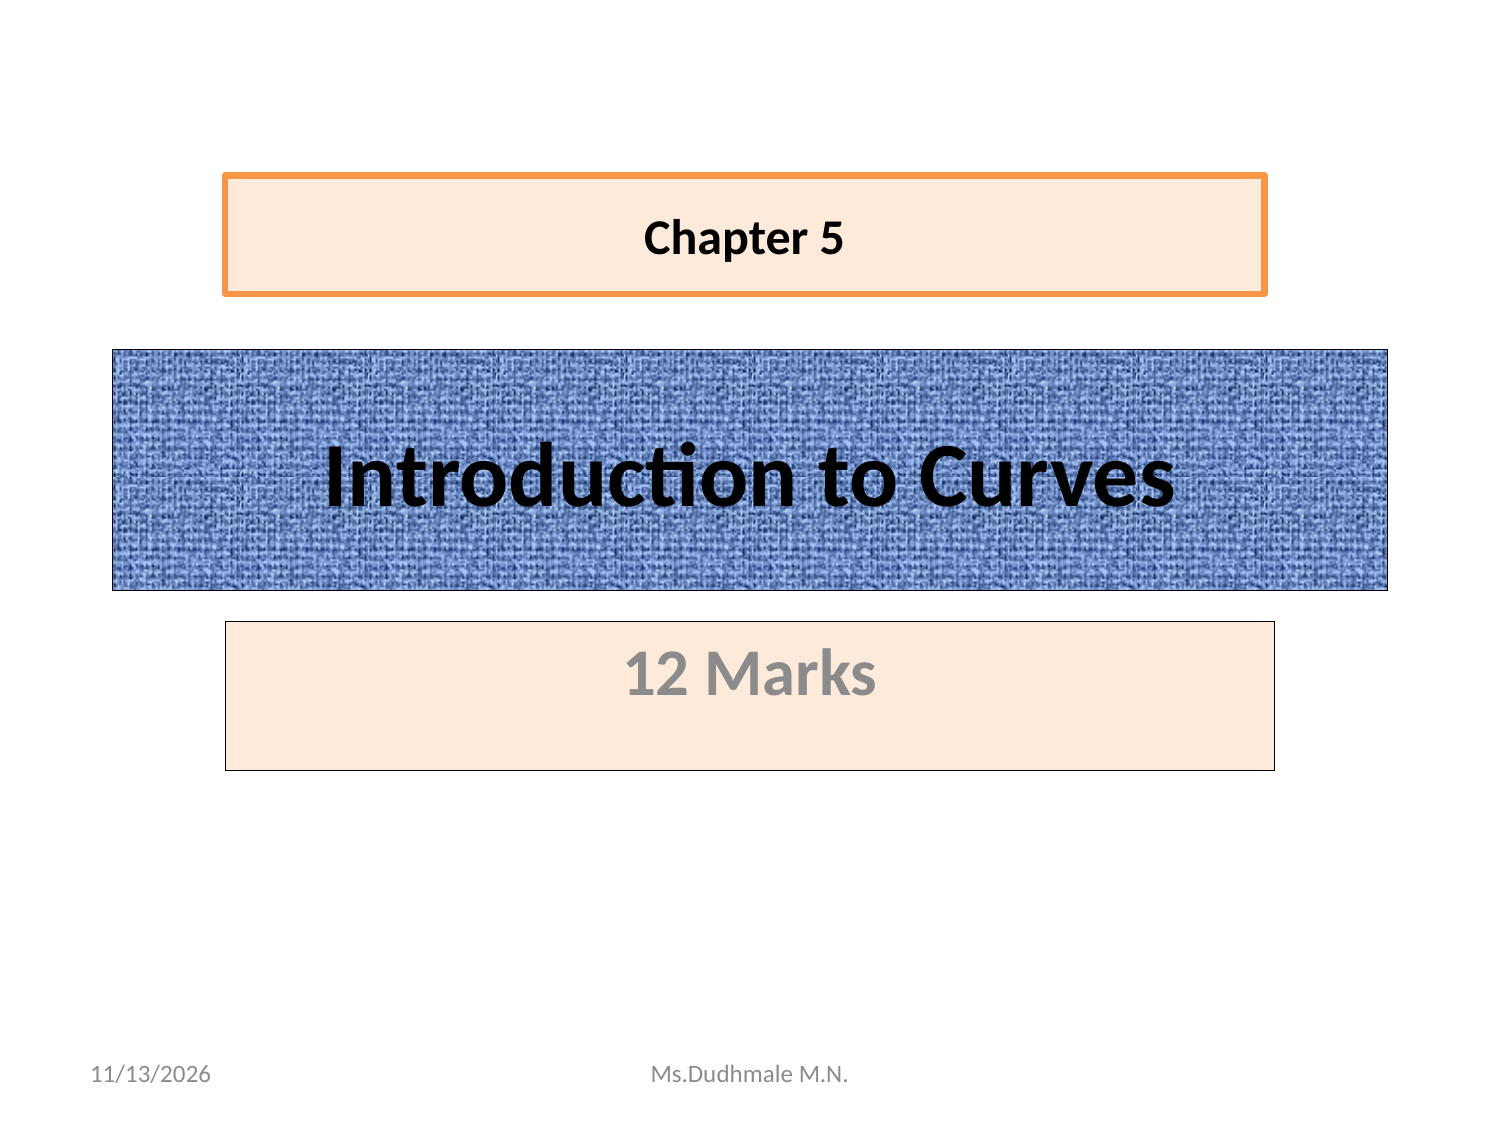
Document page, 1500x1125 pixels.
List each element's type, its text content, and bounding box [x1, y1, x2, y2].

title Introduction to Curves [112, 349, 1388, 591]
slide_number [75, 1042, 425, 1103]
footer Ms.Dudhmale M.N. [512, 1042, 988, 1103]
subtitle 12 Marks [225, 621, 1275, 771]
text_box Chapter 5 [223, 174, 1266, 296]
